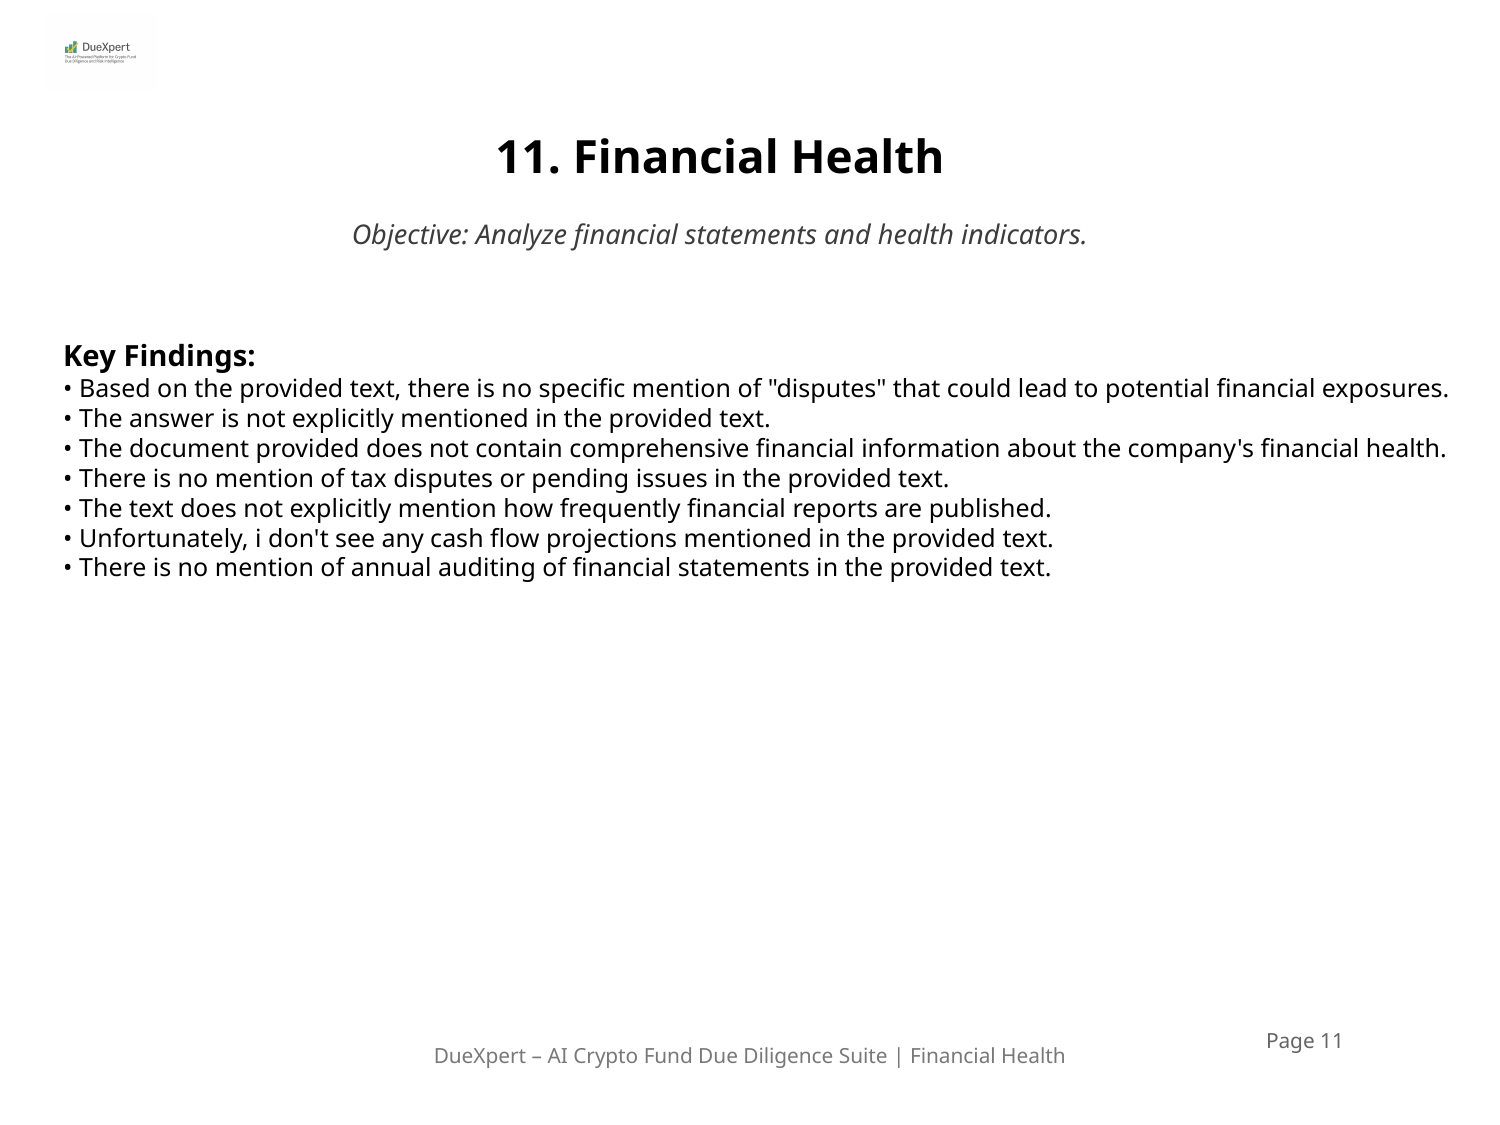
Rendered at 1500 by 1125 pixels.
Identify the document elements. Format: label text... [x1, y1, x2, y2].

text_box Objective: Analyze financial statements and health indicators. [337, 209, 1103, 258]
picture [44, 14, 158, 91]
text_box Page 11 [1251, 1020, 1359, 1060]
text_box DueXpert – AI Crypto Fund Due Diligence Suite | Financial Health [419, 1035, 1081, 1075]
text_box Key Findings: • Based on the provided text, there is no specific mention of "disputes" that could lead to potential financial exposures. • The answer is not explicitly mentioned in the provided text. • The document provided does not contain comprehensive financial information about the company's financial health. • There is no mention of tax disputes or pending issues in the provided text. • The text does not explicitly mention how frequently financial reports are published. • Unfortunately, i don't see any cash flow projections mentioned in the provided text. • There is no mention of annual auditing of financial statements in the provided text. [48, 329, 1467, 590]
text_box 11. Financial Health [480, 120, 960, 190]
